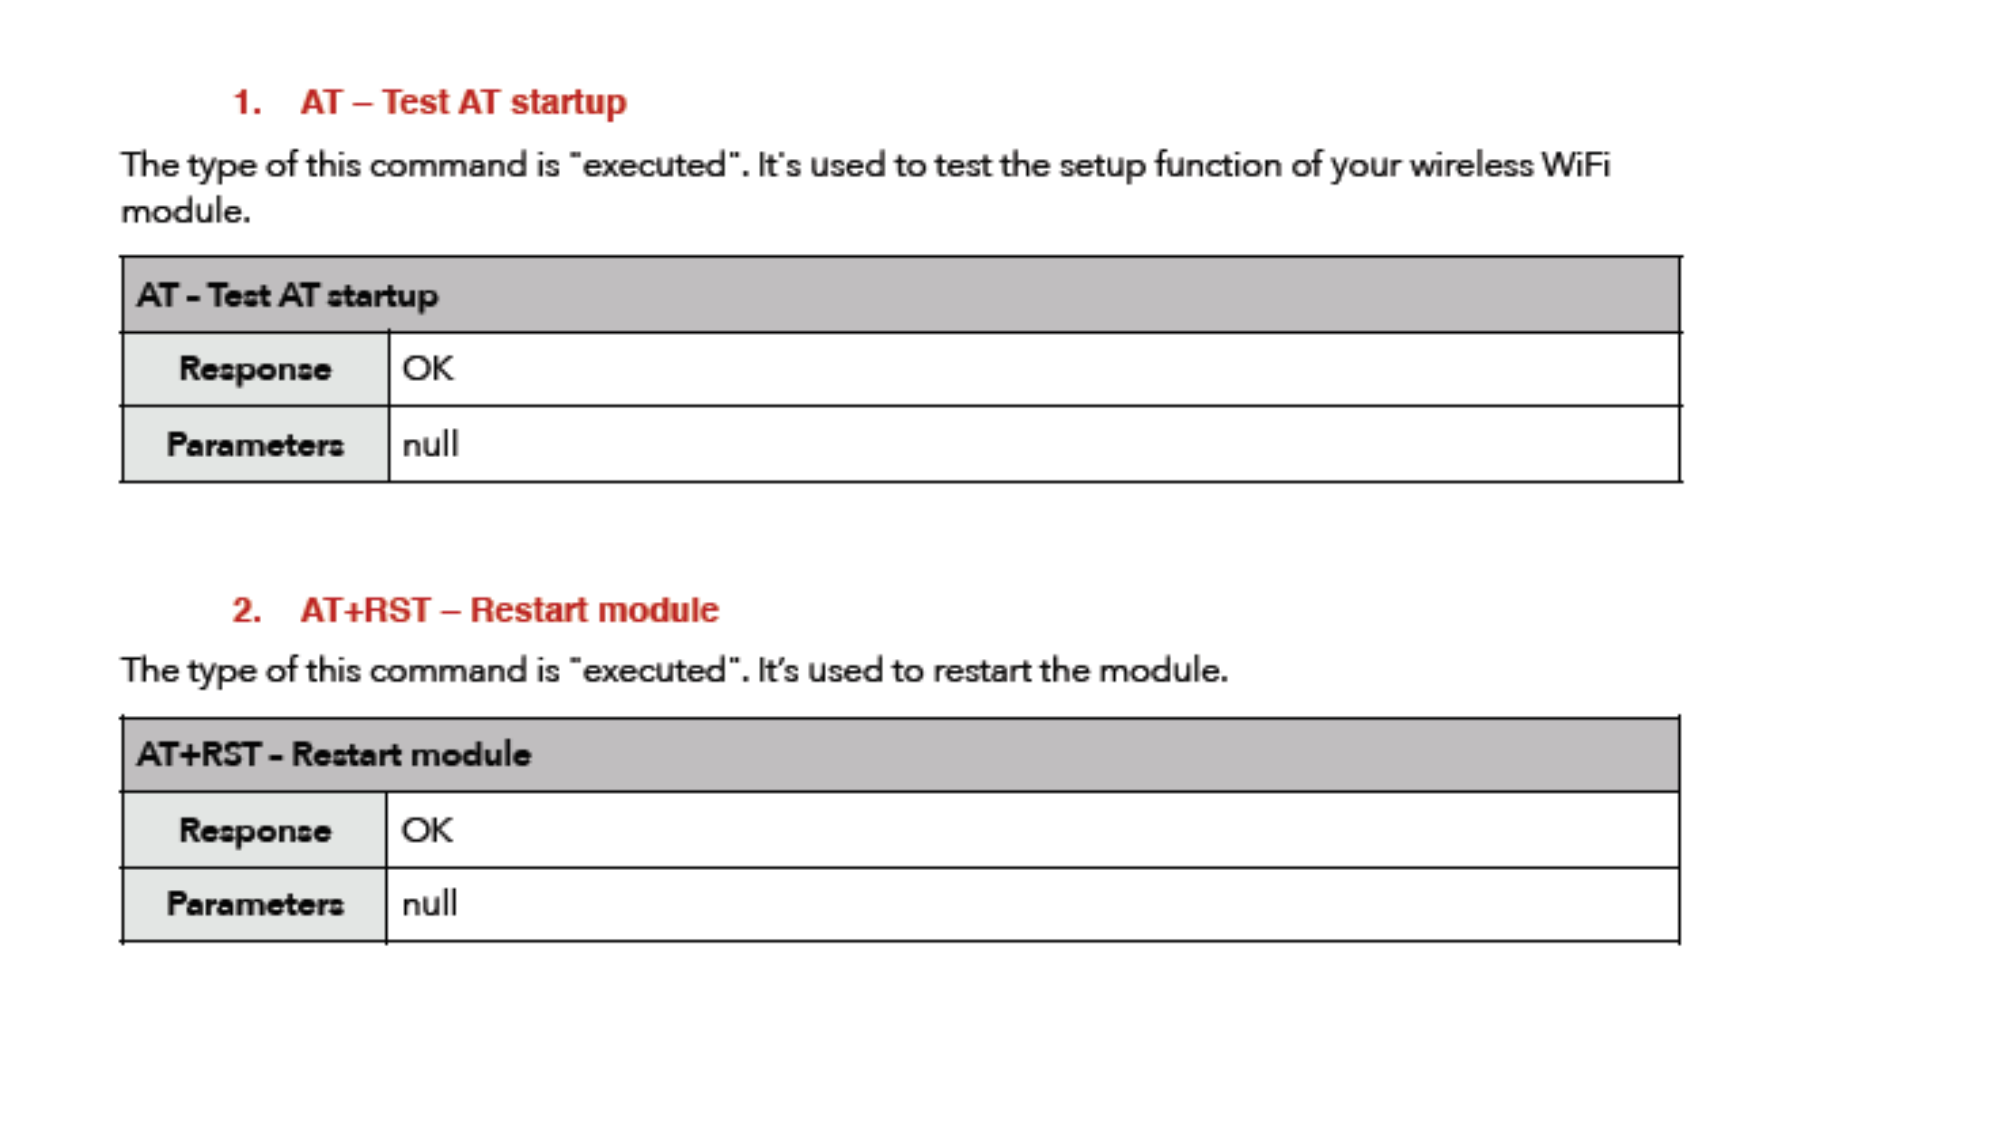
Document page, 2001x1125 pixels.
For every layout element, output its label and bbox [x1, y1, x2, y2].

picture [98, 44, 1785, 1014]
